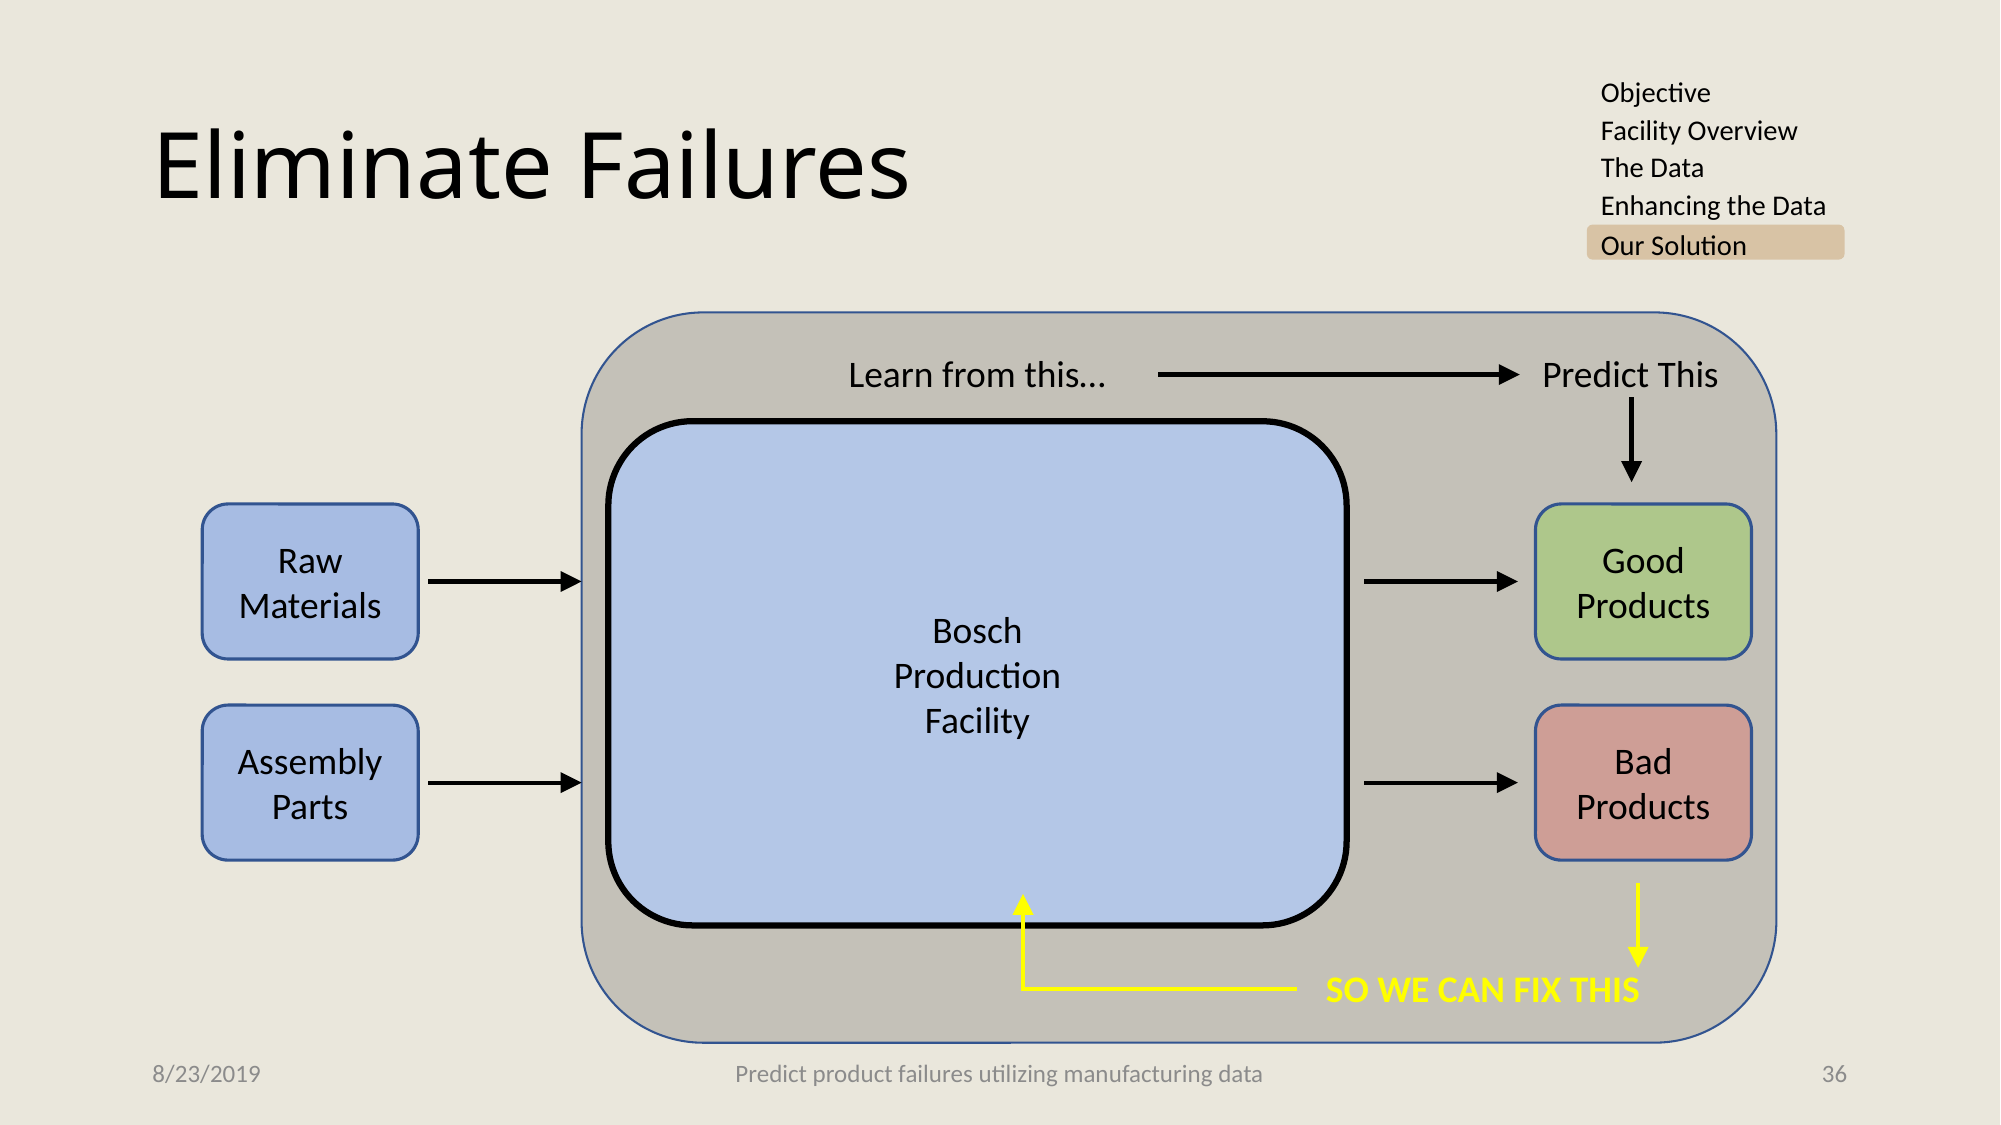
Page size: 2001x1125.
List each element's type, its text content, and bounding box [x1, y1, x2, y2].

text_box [202, 503, 582, 861]
text_box Learn from this… [833, 343, 1121, 403]
text_box Predict This [1527, 342, 1734, 403]
text_box Bosch Production Facility [607, 420, 1348, 927]
title Eliminate Failures [137, 59, 1863, 278]
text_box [1023, 882, 1639, 1019]
slide_number 36 [1412, 1042, 1863, 1103]
text_box [580, 311, 1778, 1044]
text_box Bad Products [1534, 704, 1753, 862]
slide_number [137, 1042, 588, 1103]
footer Predict product failures utilizing manufacturing data [662, 1042, 1338, 1103]
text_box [1575, 70, 1863, 278]
text_box Good Products [1534, 502, 1753, 661]
